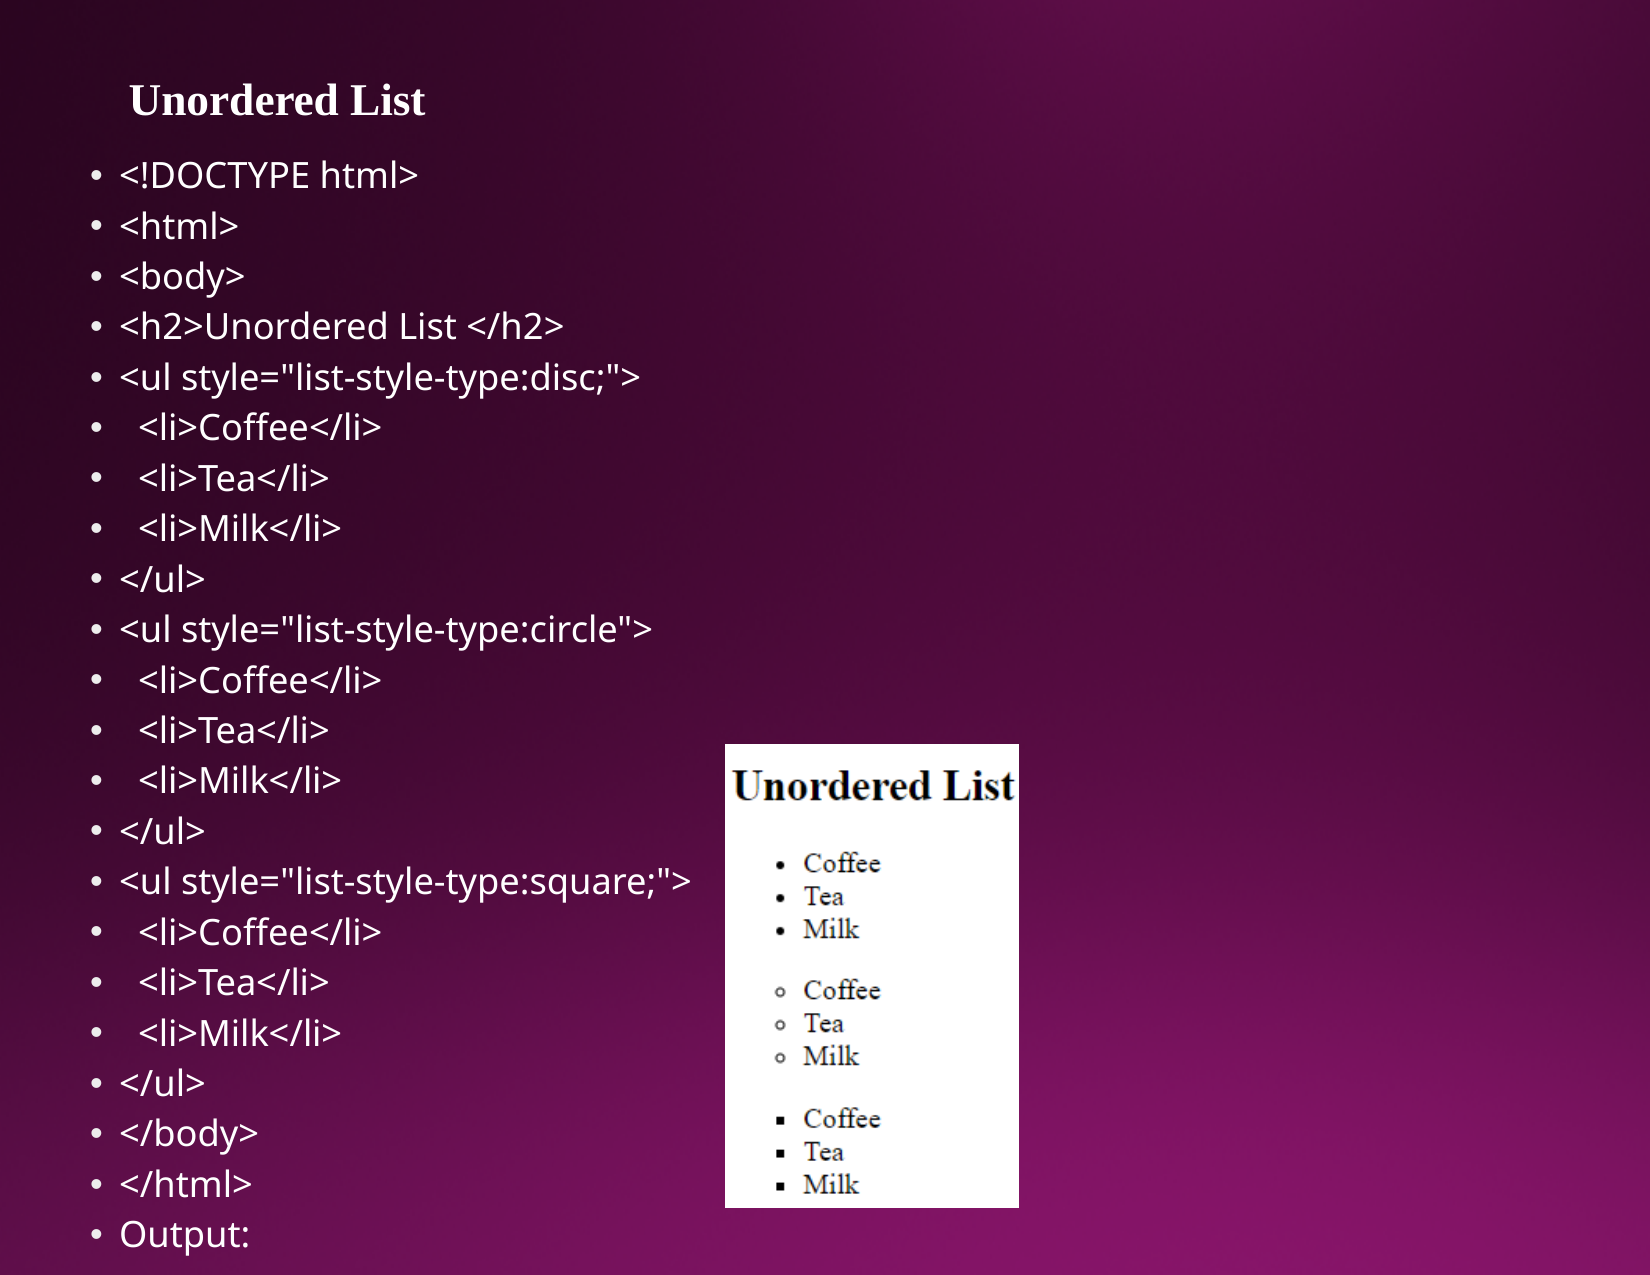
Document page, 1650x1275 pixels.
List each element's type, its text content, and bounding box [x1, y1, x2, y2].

picture [0, 0, 1650, 1275]
list <!DOCTYPE html> <html> <body> <h2>Unordered List </h2> <ul style="list-style-type:disc;"> <li>Coffee</li> <li>Tea</li> <li>Milk</li> </ul> <ul style="list-style-type:circle"> <li>Coffee</li> <li>Tea</li> <li>Milk</li> </ul> <ul style="list-style-type:square;"> <li>Coffee</li> <li>Tea</li> <li>Milk</li> </ul> </body> </html> Output: [75, 150, 1588, 1275]
title Unordered List [113, 67, 1499, 150]
picture [724, 744, 1019, 1208]
